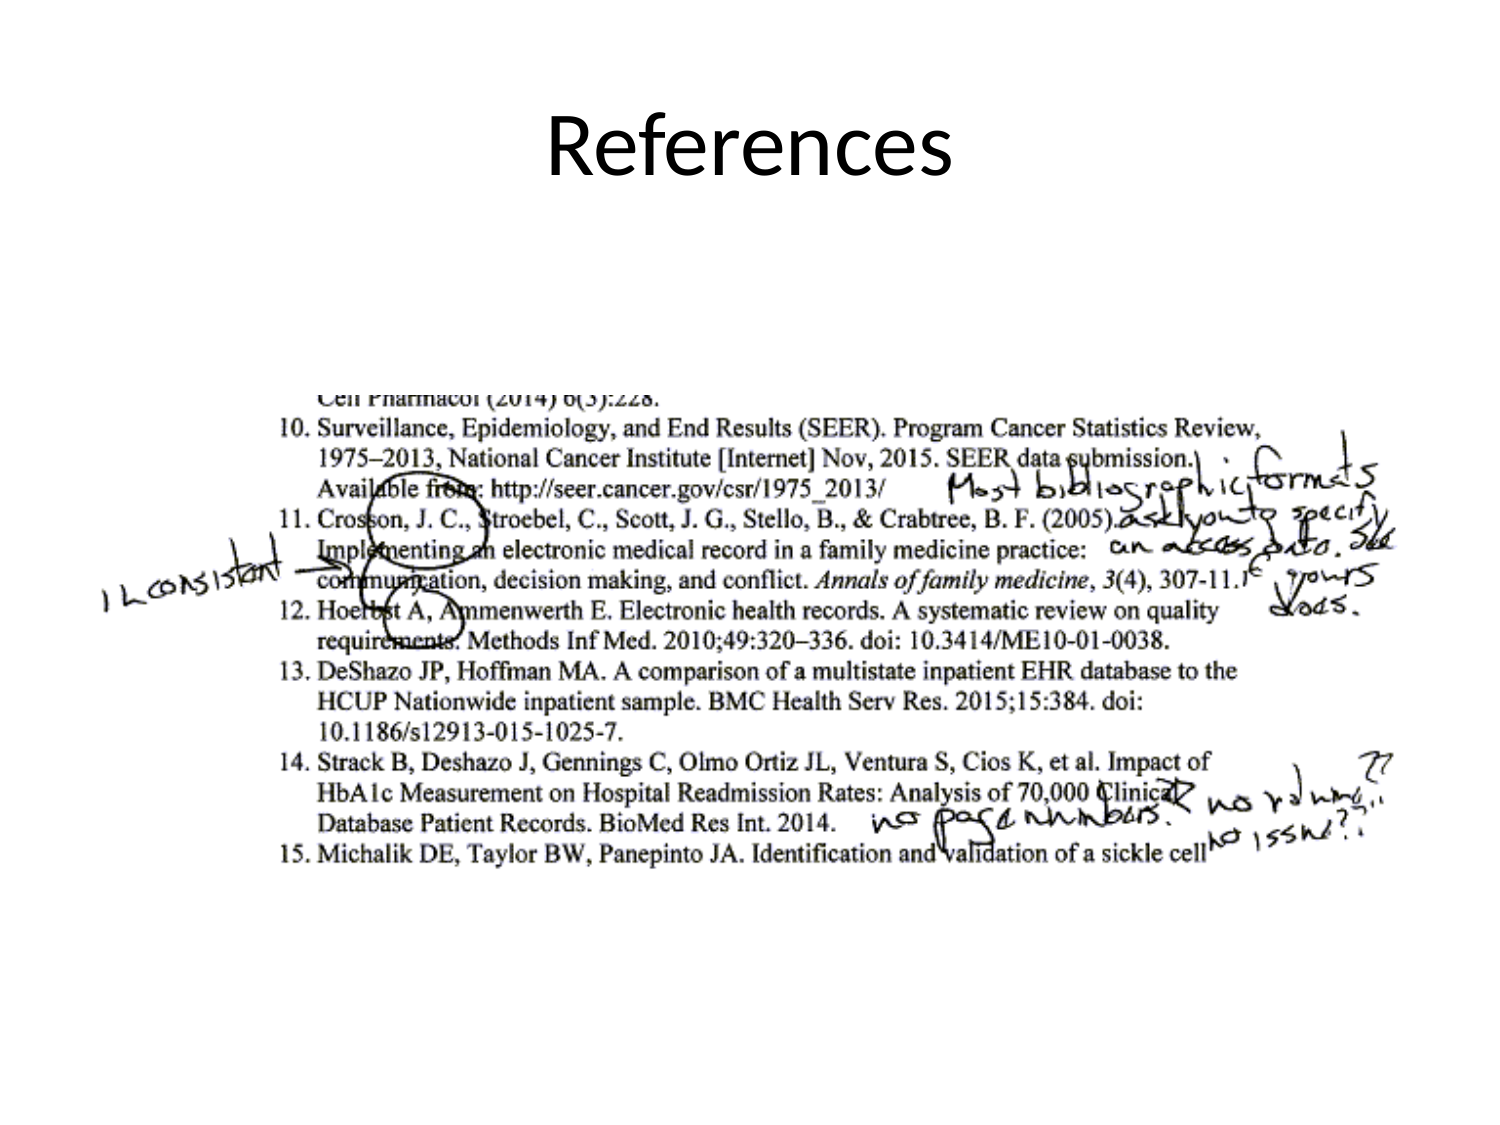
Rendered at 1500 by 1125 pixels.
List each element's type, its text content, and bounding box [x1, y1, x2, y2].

title References [75, 45, 1425, 233]
picture [74, 395, 1426, 872]
